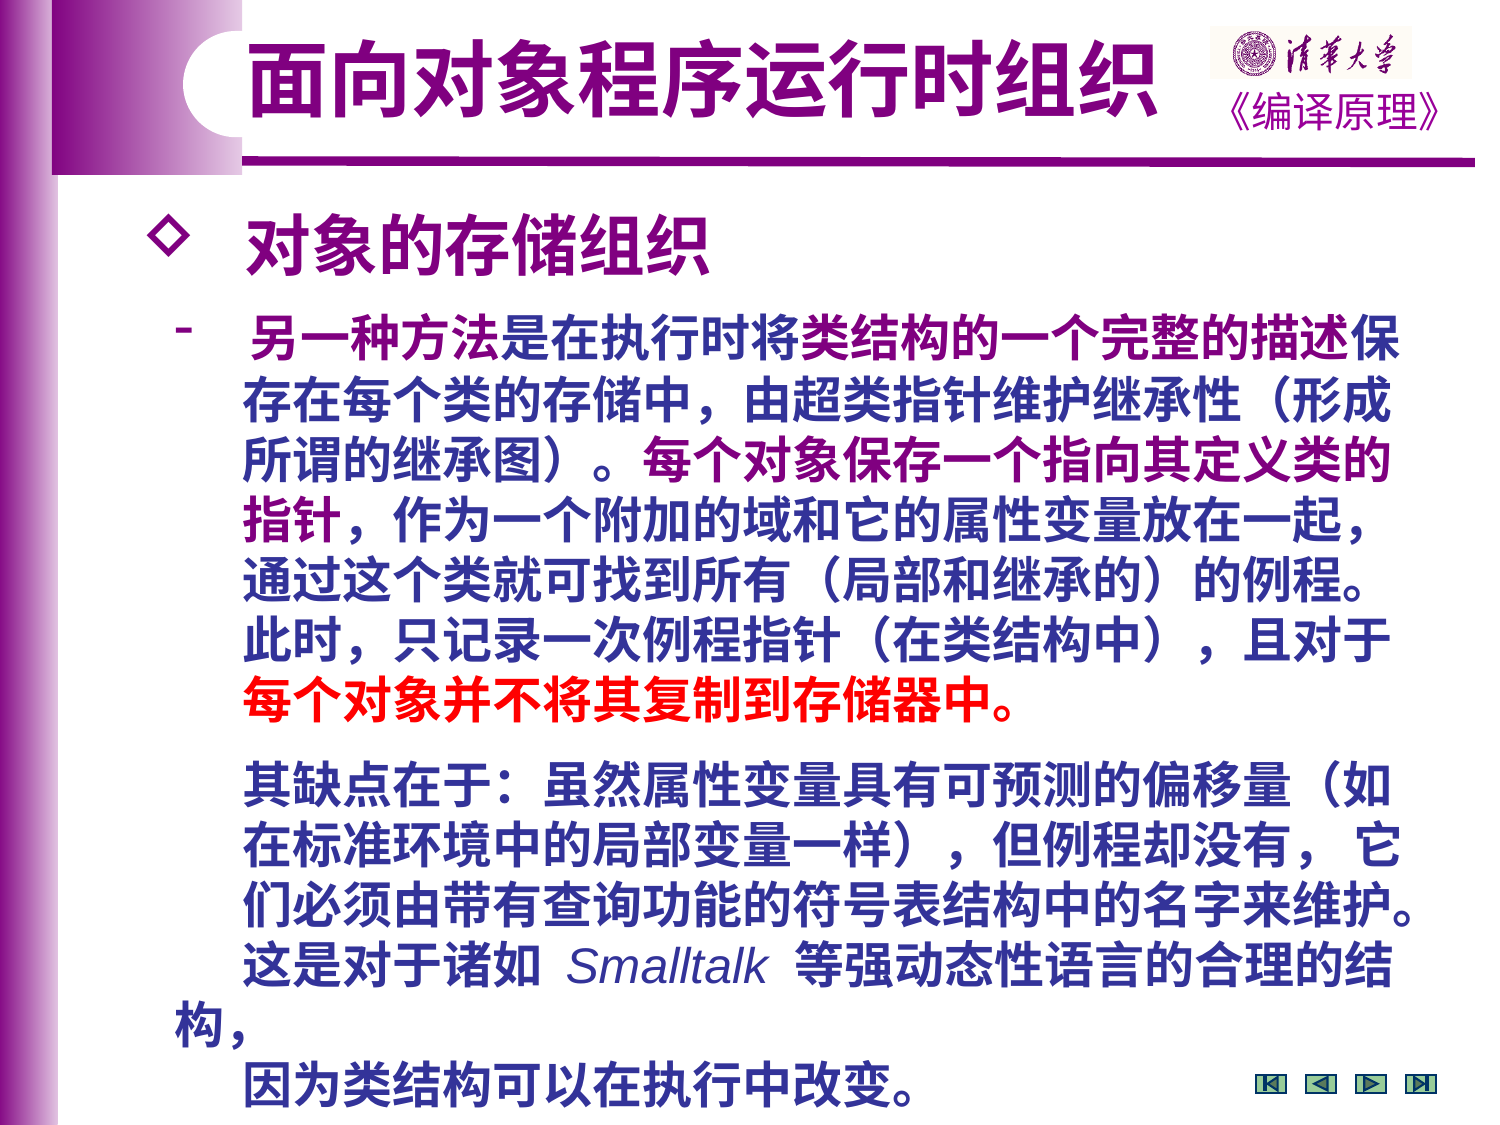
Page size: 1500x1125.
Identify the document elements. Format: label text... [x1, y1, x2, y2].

text_box 对象的存储组织 [123, 196, 1352, 291]
text_box 面向对象程序运行时组织 [230, 31, 1182, 136]
text_box 另一种方法是在执行时将类结构的一个完整的描述保 存在每个类的存储中，由超类指针维护继承性（形成 所谓的继承图）。每个对象保存一个指向其定义类的 指针，作为一个附加的域和它的属性变量放在一起， 通过这个类就可找到所有（局部和继承的）的例程。 此时，只记录一次例程指针（在类结构中），且对于 每个对象并不将其复制到存储器中。 其缺点在于：虽然属性变量具有可预测的偏移量（如 在标准环境中的局部变量一样），但例程却没有， 它 们必须由带有查询功能的符号表结构中的名字来维护。 这是对于诸如 Smalltalk 等强动态性语言的合理的结构， 因为类结构可以在执行中改变。 [159, 290, 1500, 1121]
text_box [1356, 1074, 1386, 1093]
text_box [1306, 1074, 1336, 1093]
text_box [1256, 1074, 1286, 1093]
picture [1210, 26, 1412, 79]
text_box [1406, 1074, 1436, 1093]
